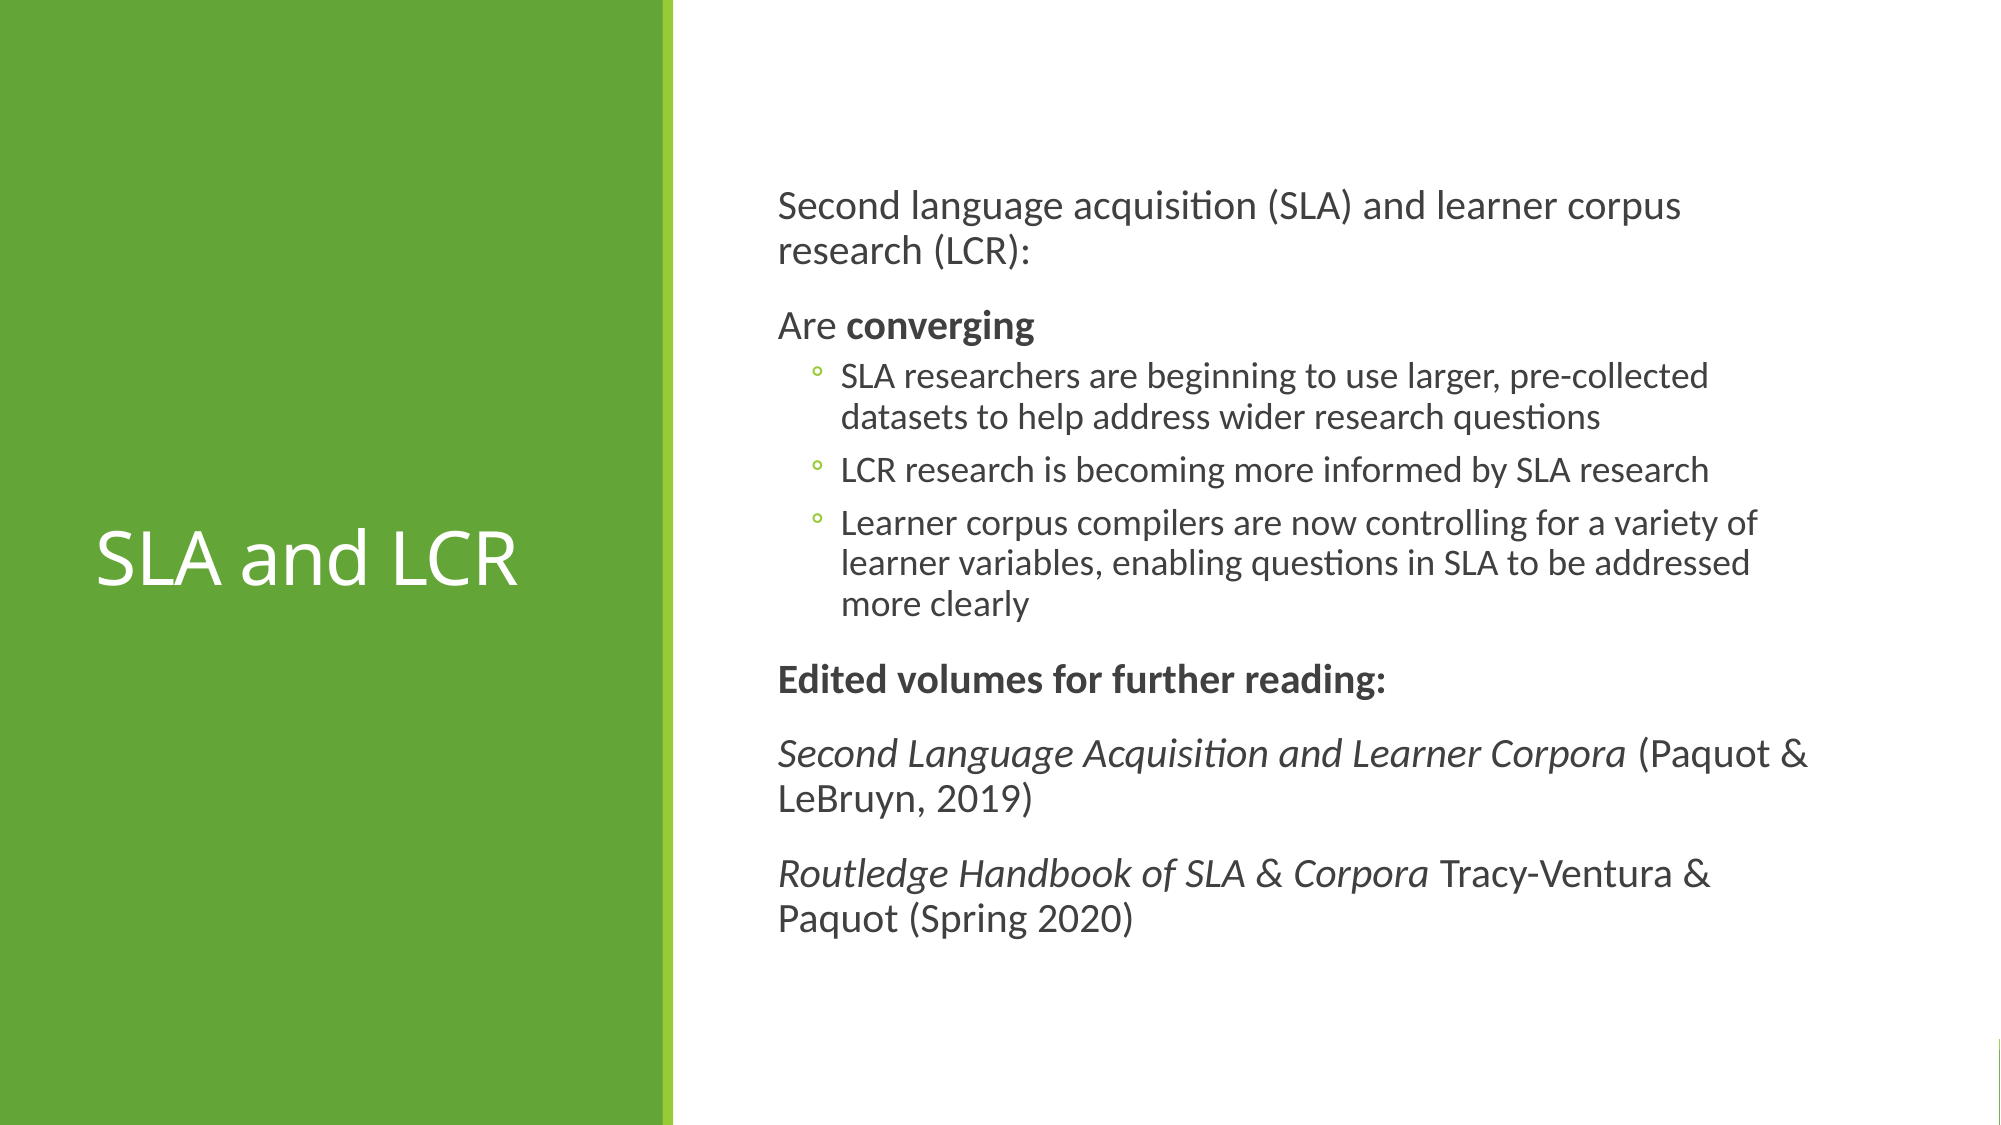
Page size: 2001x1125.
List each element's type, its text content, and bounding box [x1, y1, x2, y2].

text_box [661, 0, 674, 1125]
text_box [674, 0, 2000, 1125]
list Second language acquisition (SLA) and learner corpus research (LCR): Are converging SLA researchers are beginning to use larger, pre-collected datasets to help address wider research questions LCR research is becoming more informed by SLA research Learner corpus compilers are now controlling for a variety of learner variables, enabling questions in SLA to be addressed more clearly Edited volumes for further reading: Second Language Acquisition and Learner Corpora (Paquot & LeBruyn, 2019) Routledge Handbook of SLA & Corpora Tracy-Ventura & Paquot (Spring 2020) [777, 99, 1830, 1026]
title SLA and LCR [80, 99, 587, 1026]
text_box [0, 0, 661, 1125]
